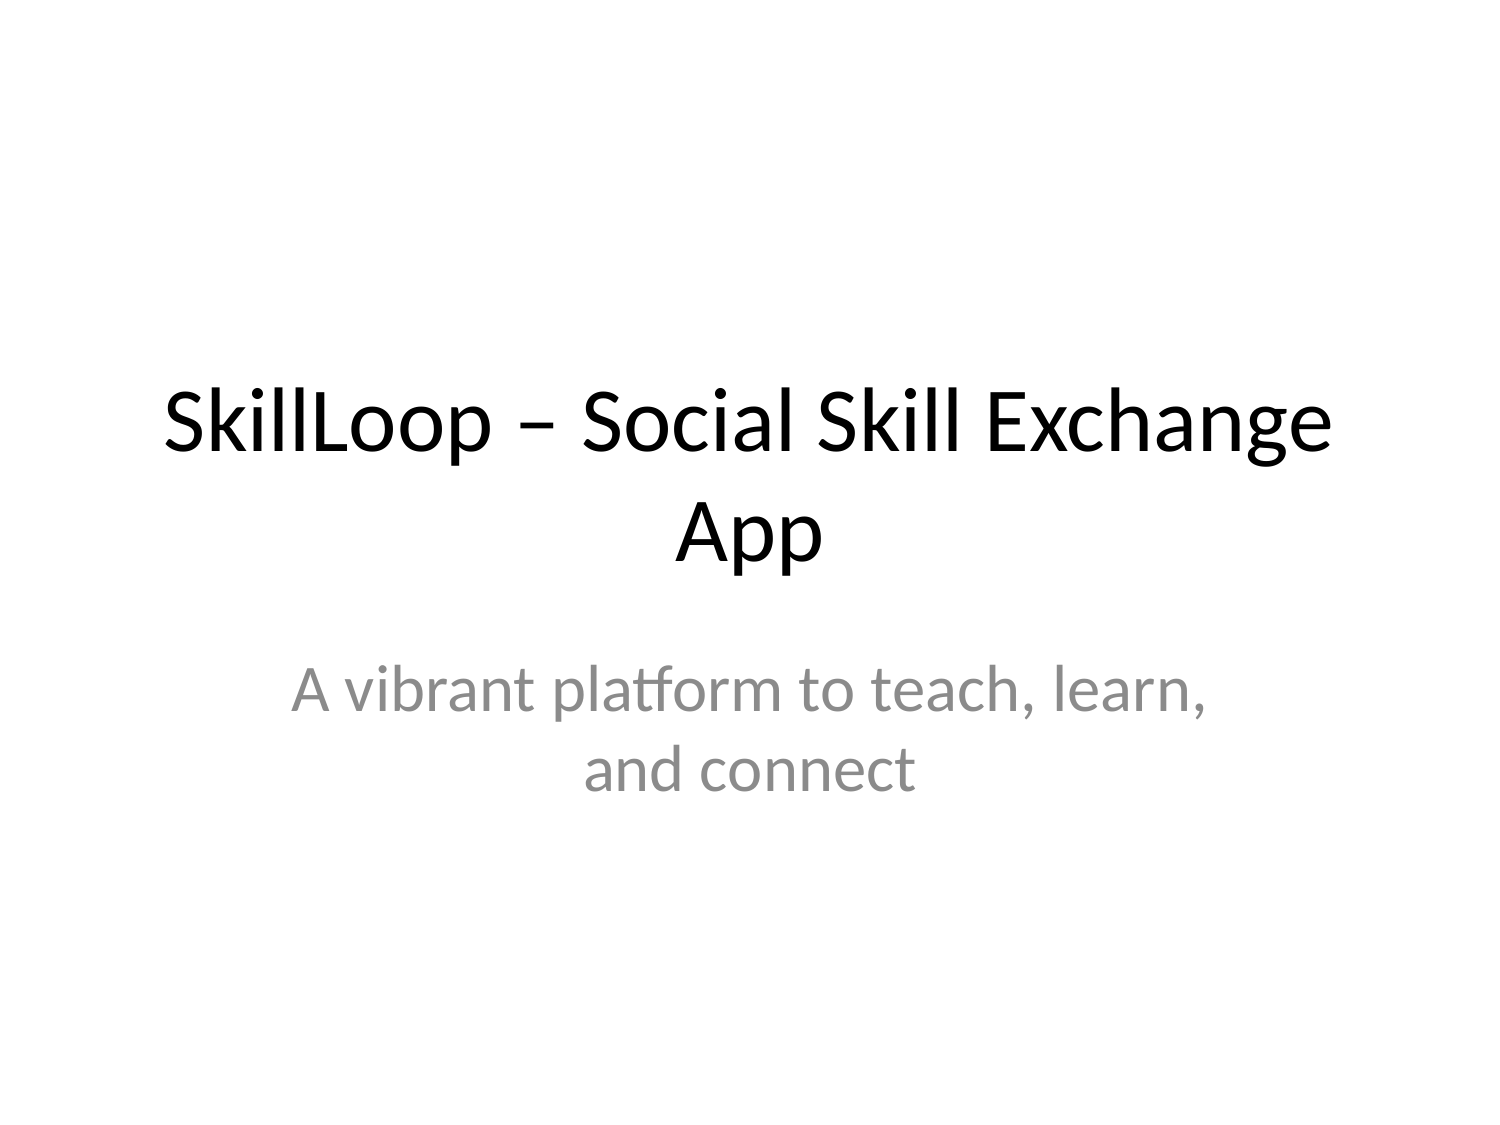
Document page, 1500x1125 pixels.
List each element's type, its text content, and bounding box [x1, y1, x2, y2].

subtitle A vibrant platform to teach, learn, and connect [225, 637, 1275, 925]
title SkillLoop – Social Skill Exchange App [112, 349, 1388, 591]
